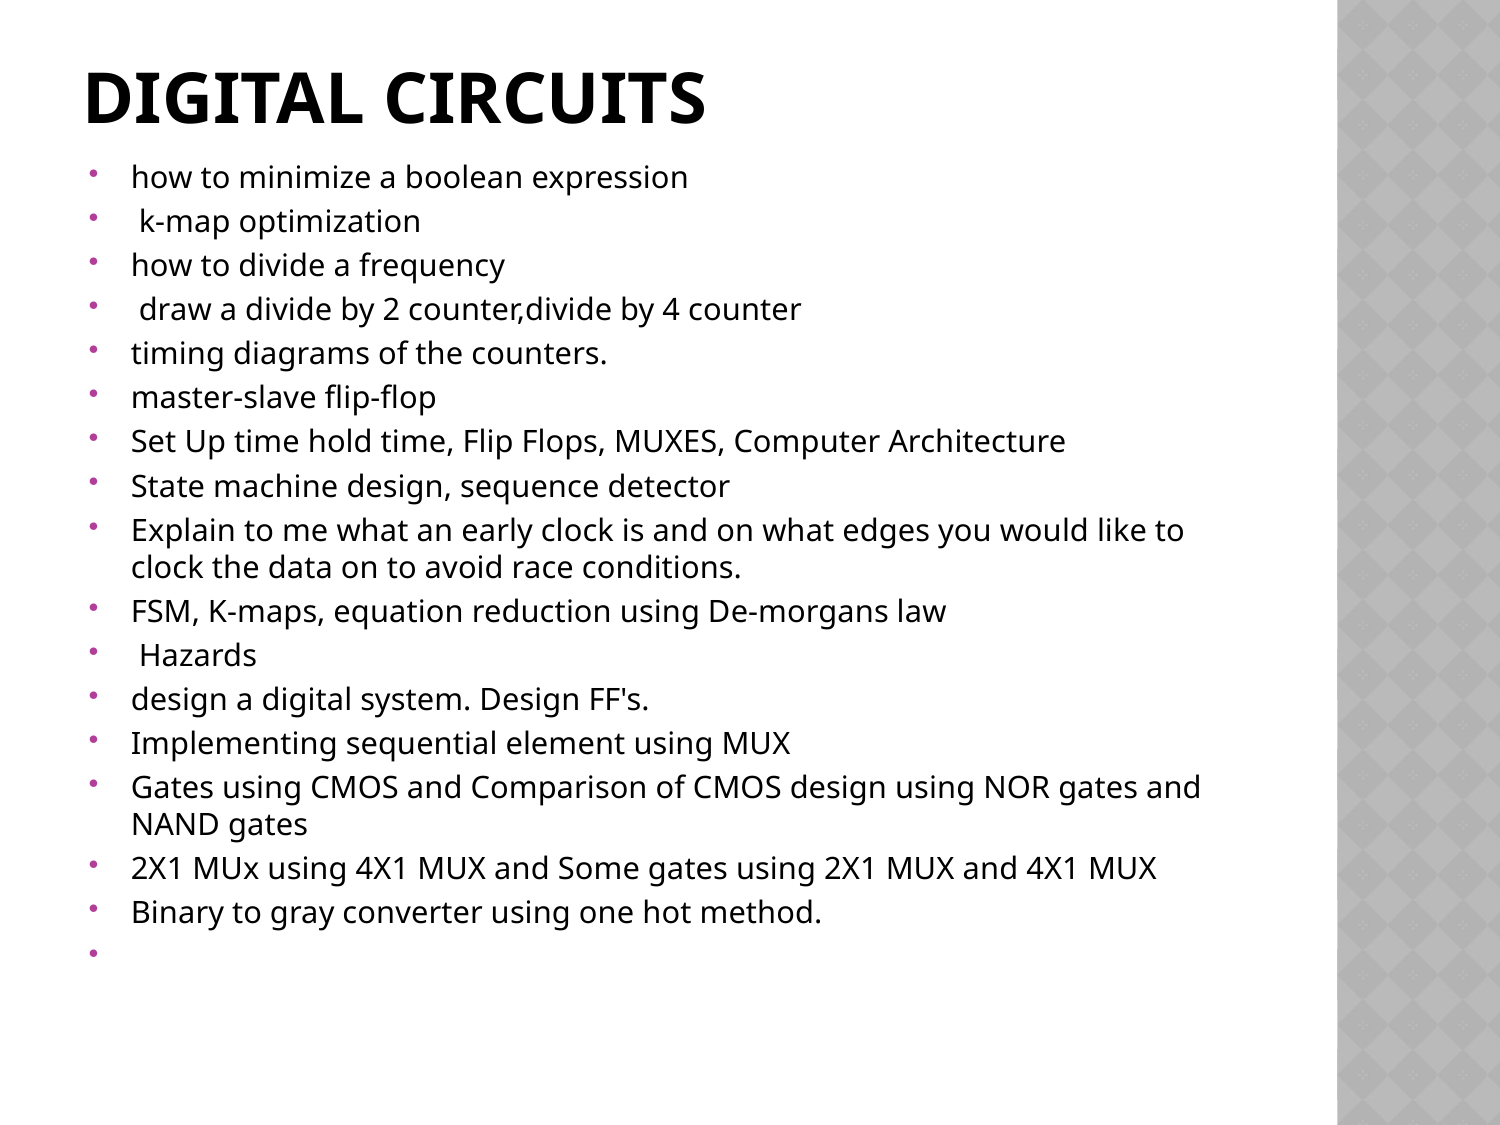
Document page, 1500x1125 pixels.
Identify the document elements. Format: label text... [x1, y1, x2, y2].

title Digital circuits [75, 52, 1263, 138]
list how to minimize a boolean expression k-map optimization how to divide a frequency draw a divide by 2 counter,divide by 4 counter timing diagrams of the counters. master-slave flip-flop Set Up time hold time, Flip Flops, MUXES, Computer Architecture State machine design, sequence detector Explain to me what an early clock is and on what edges you would like to clock the data on to avoid race conditions. FSM, K-maps, equation reduction using De-morgans law Hazards design a digital system. Design FF's. Implementing sequential element using MUX Gates using CMOS and Comparison of CMOS design using NOR gates and NAND gates 2X1 MUx using 4X1 MUX and Some gates using 2X1 MUX and 4X1 MUX Binary to gray converter using one hot method. [75, 149, 1263, 1059]
